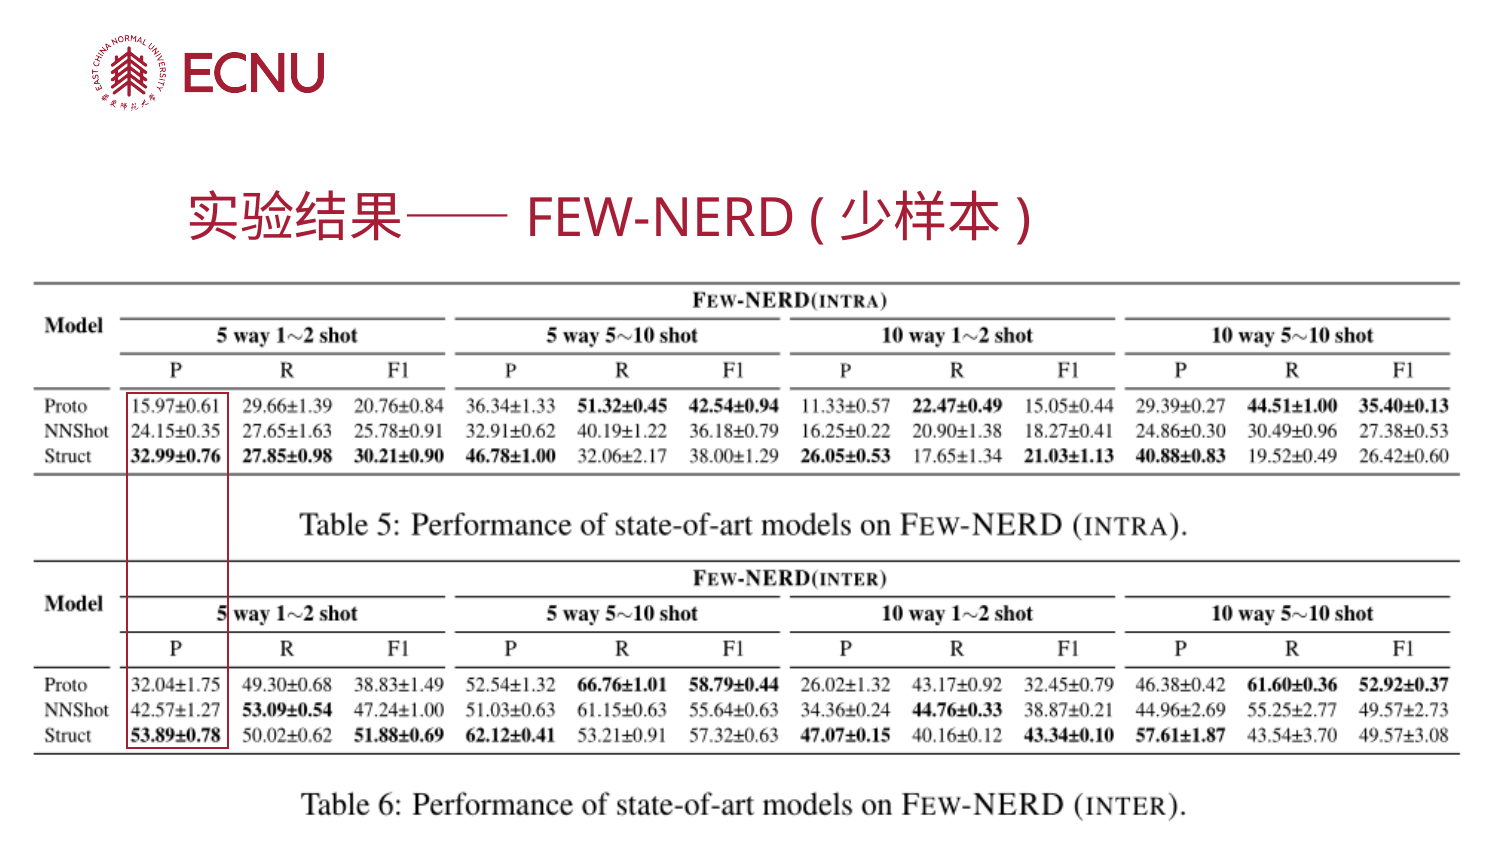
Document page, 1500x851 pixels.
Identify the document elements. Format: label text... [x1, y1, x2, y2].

picture [28, 276, 1472, 832]
text_box 实验结果——FEW-NERD (少样本) [171, 185, 1329, 255]
picture [92, 35, 324, 111]
